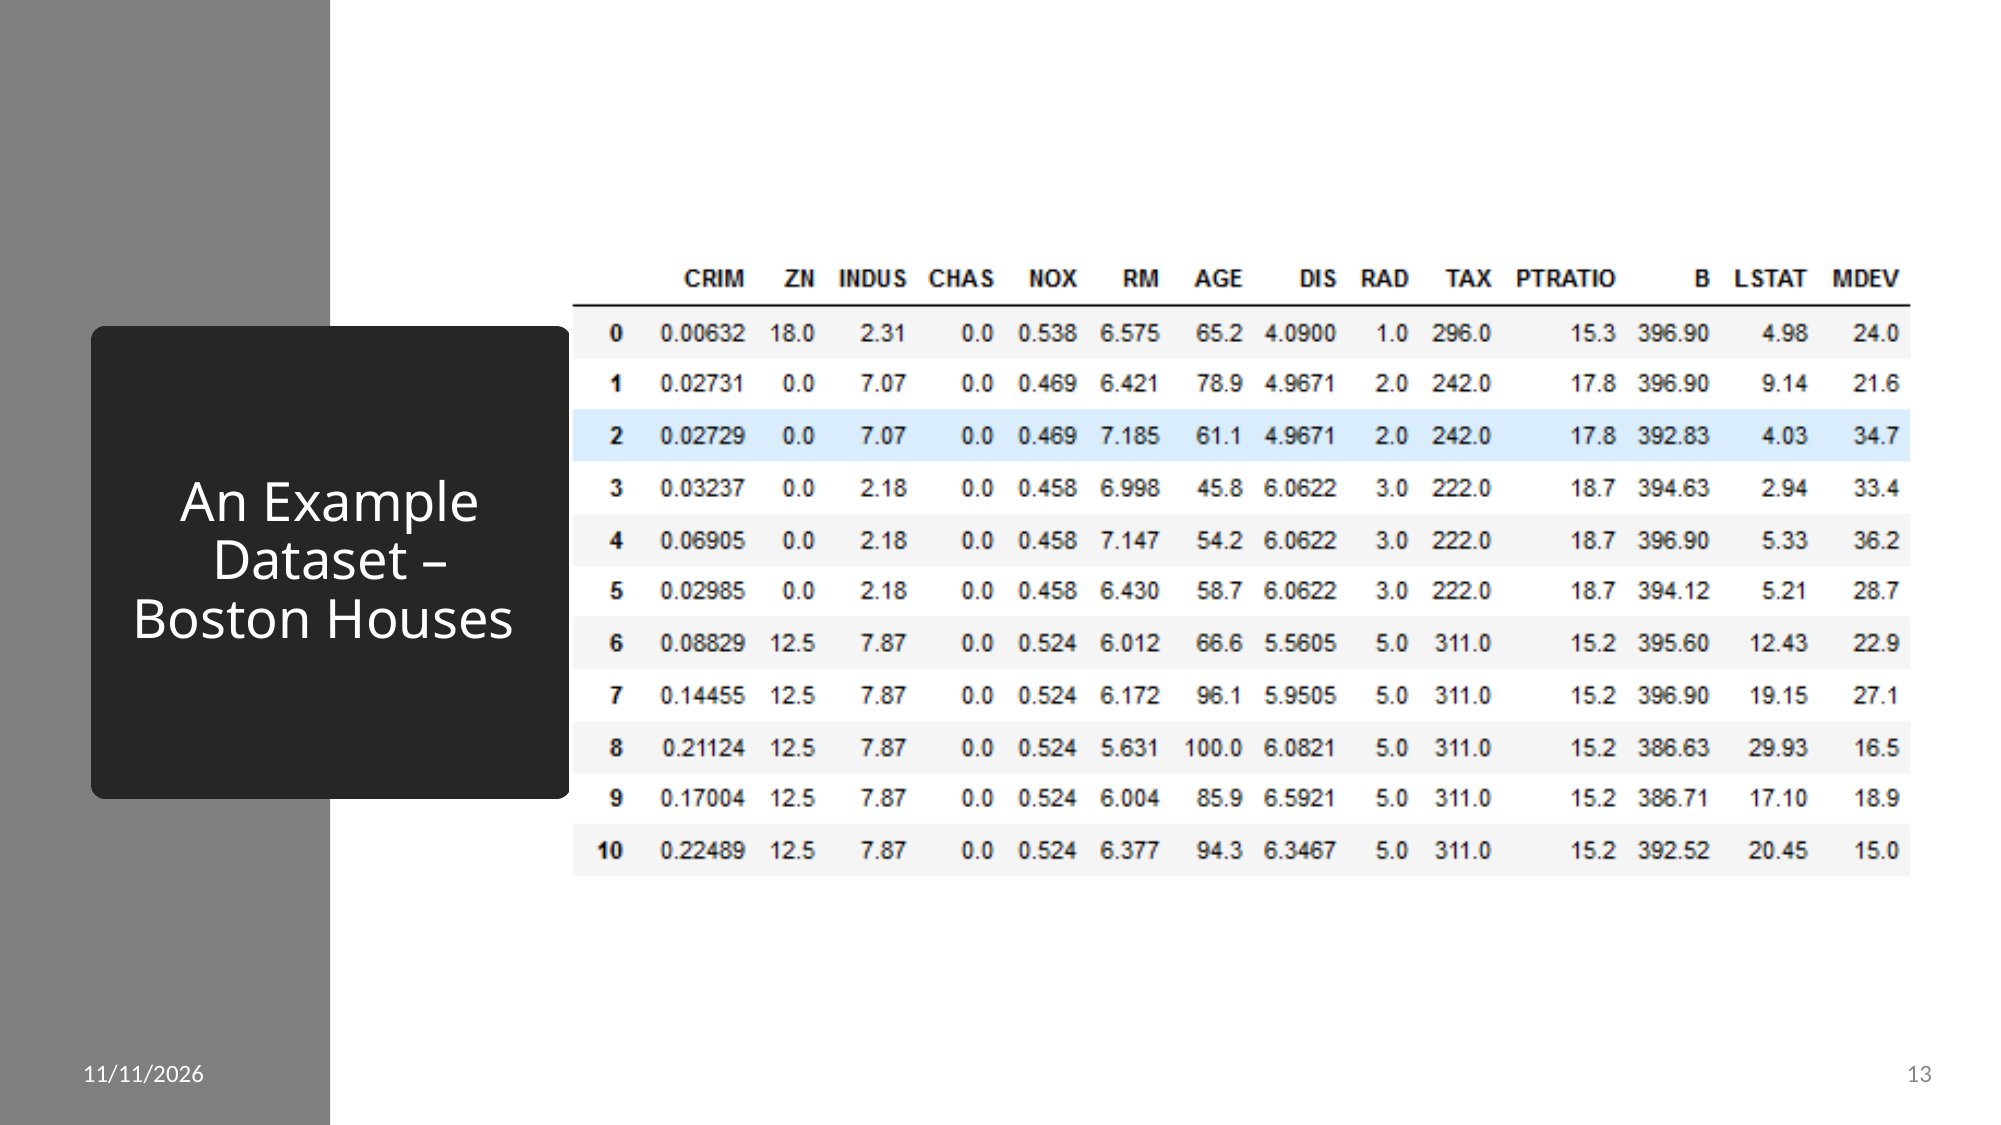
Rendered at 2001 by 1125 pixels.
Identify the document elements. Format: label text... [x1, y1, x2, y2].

picture [569, 246, 1948, 879]
slide_number 13 [1855, 1042, 1948, 1103]
text_box [331, 0, 2000, 1125]
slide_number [67, 1042, 311, 1103]
text_box [0, 0, 331, 1125]
title An Example Dataset – Boston Houses [105, 340, 557, 785]
